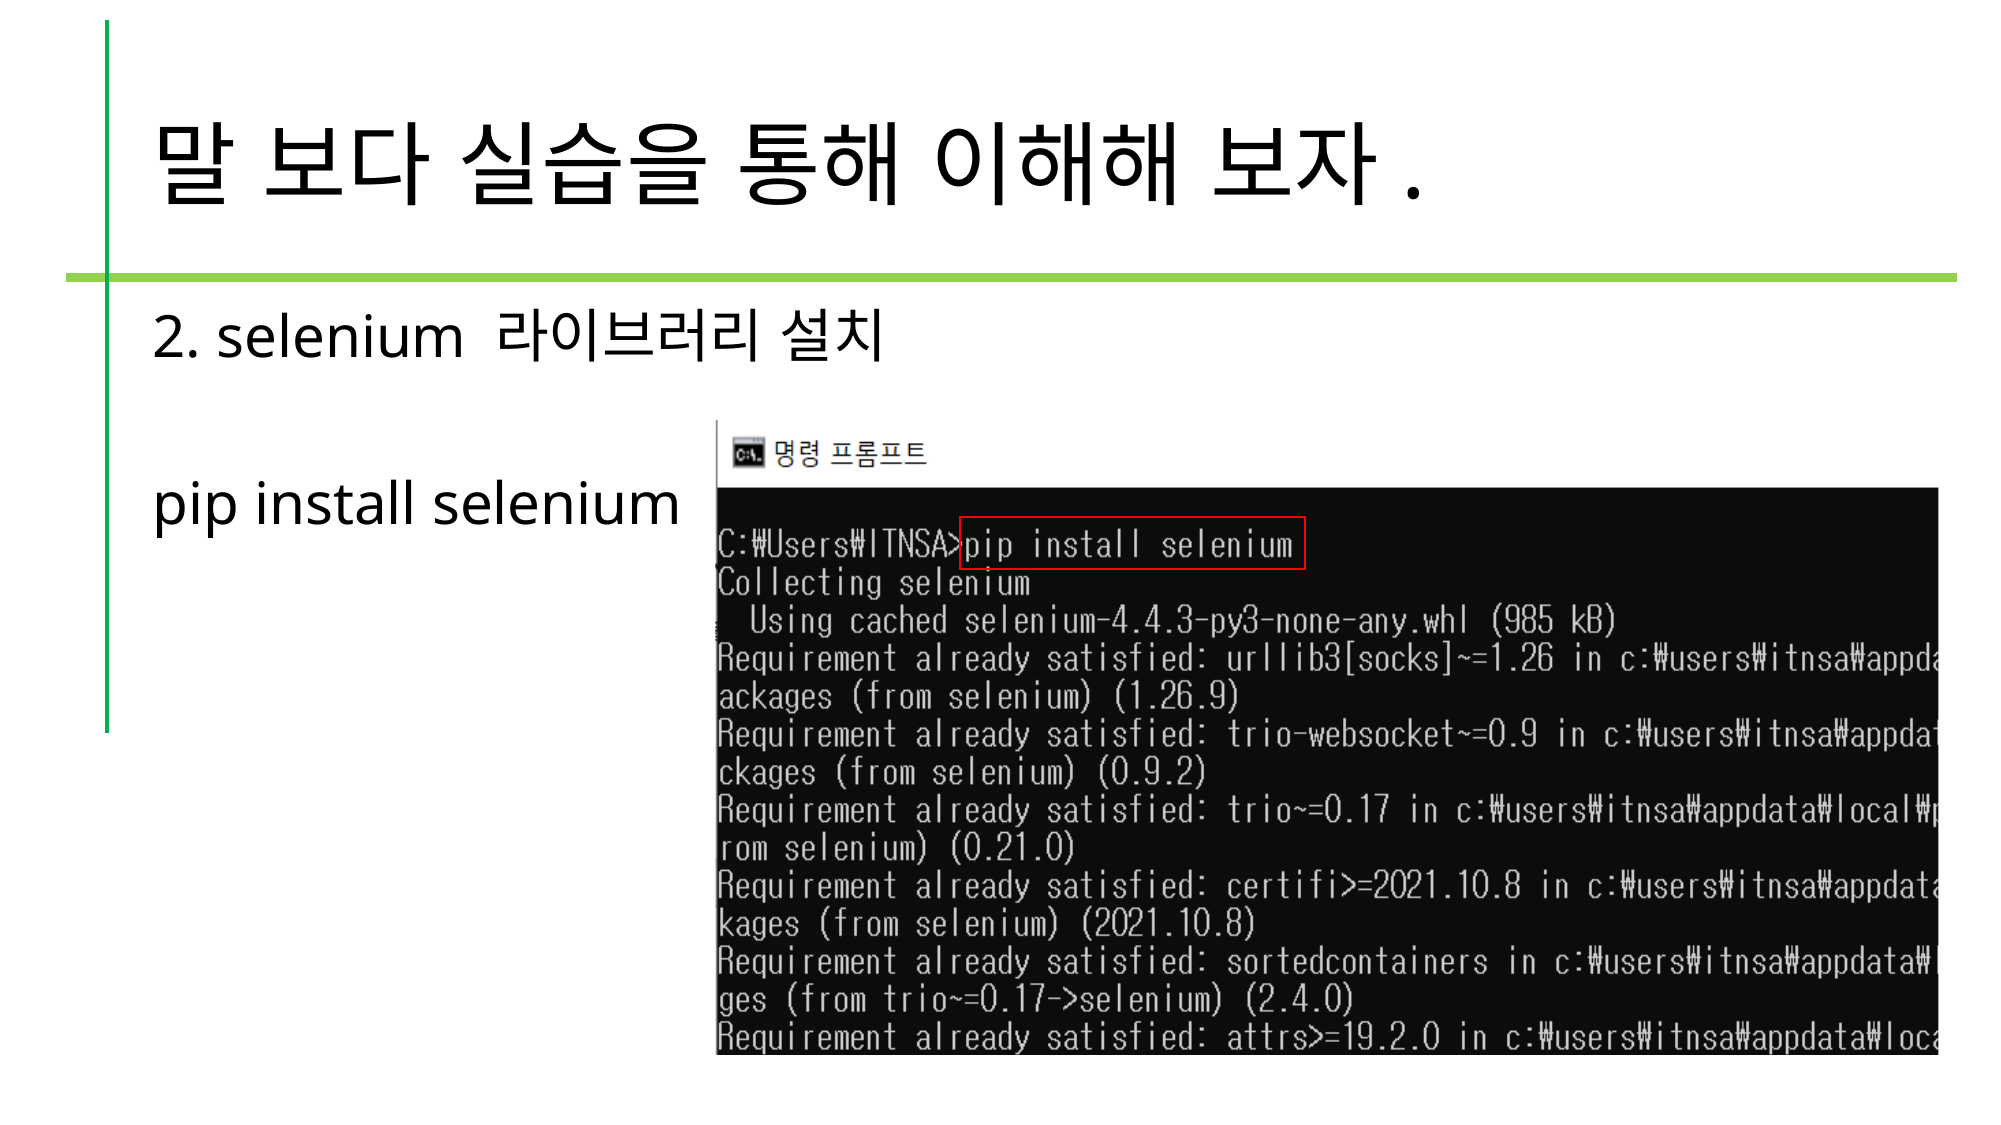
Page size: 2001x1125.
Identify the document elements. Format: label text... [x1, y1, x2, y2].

picture [715, 420, 1939, 1055]
title 말 보다 실습을 통해 이해해 보자. [137, 59, 1863, 273]
list 2. selenium 라이브러리 설치 pip install selenium [137, 299, 1863, 1014]
